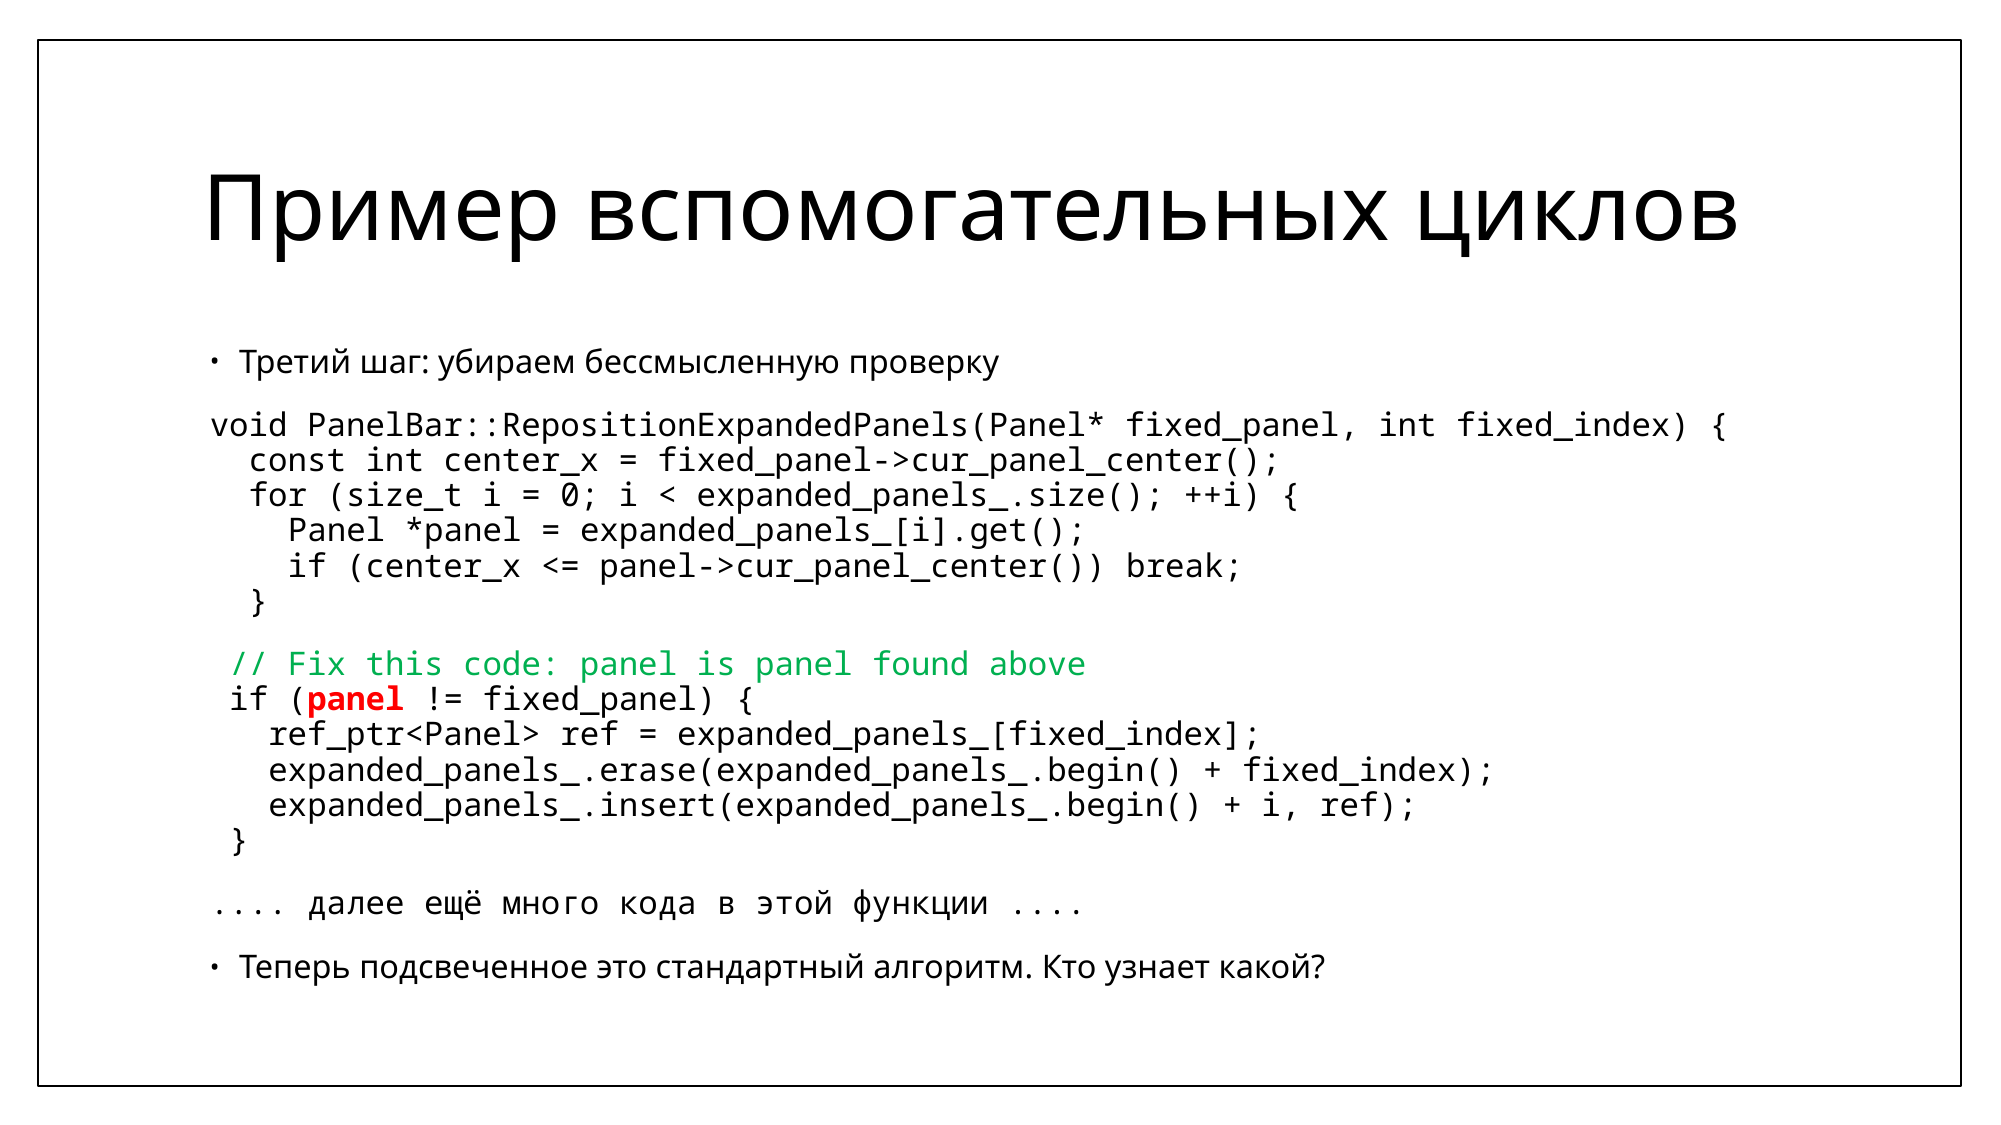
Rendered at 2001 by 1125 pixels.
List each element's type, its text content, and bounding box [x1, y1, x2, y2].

title Пример вспомогательных циклов [187, 99, 1808, 323]
list Третий шаг: убираем бессмысленную проверку void PanelBar::RepositionExpandedPanels(Panel* fixed_panel, int fixed_index) { const int center_x = fixed_panel->cur_panel_center(); for (size_t i = 0; i < expanded_panels_.size(); ++i) { Panel *panel = expanded_panels_[i].get(); if (center_x <= panel->cur_panel_center()) break; } // Fix this code: panel is panel found above if (panel != fixed_panel) { ref_ptr<Panel> ref = expanded_panels_[fixed_index]; expanded_panels_.erase(expanded_panels_.begin() + fixed_index); expanded_panels_.insert(expanded_panels_.begin() + i, ref); } .... далее ещё много кода в этой функции .... Теперь подсвеченное это стандартный алгоритм. Кто узнает какой? [187, 337, 1808, 1000]
